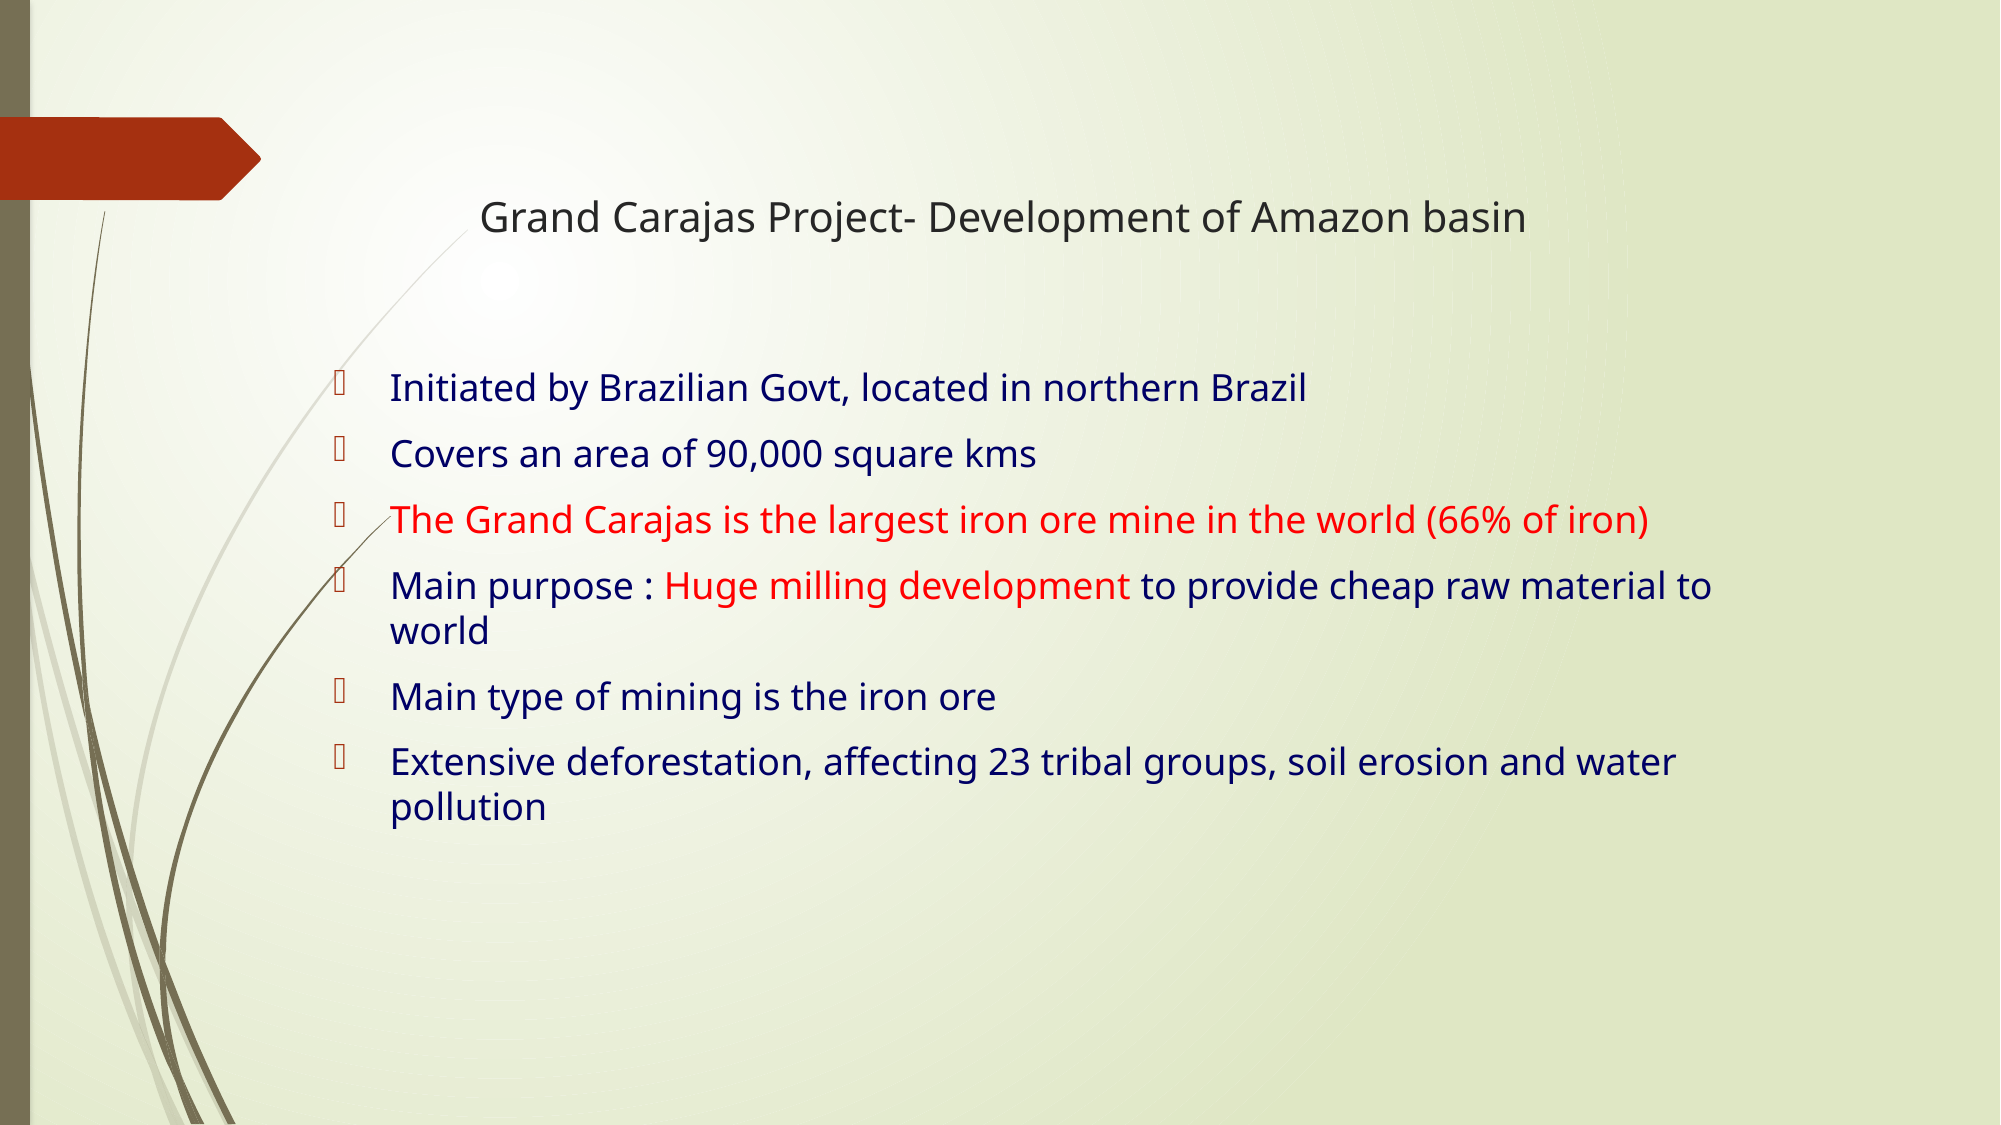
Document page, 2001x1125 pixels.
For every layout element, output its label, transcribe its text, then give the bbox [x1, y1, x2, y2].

list Initiated by Brazilian Govt, located in northern Brazil Covers an area of 90,000 square kms The Grand Carajas is the largest iron ore mine in the world (66% of iron) Main purpose : Huge milling development to provide cheap raw material to world Main type of mining is the iron ore Extensive deforestation, affecting 23 tribal groups, soil erosion and water pollution [318, 356, 1816, 944]
title Grand Carajas Project- Development of Amazon basin [464, 183, 1627, 277]
